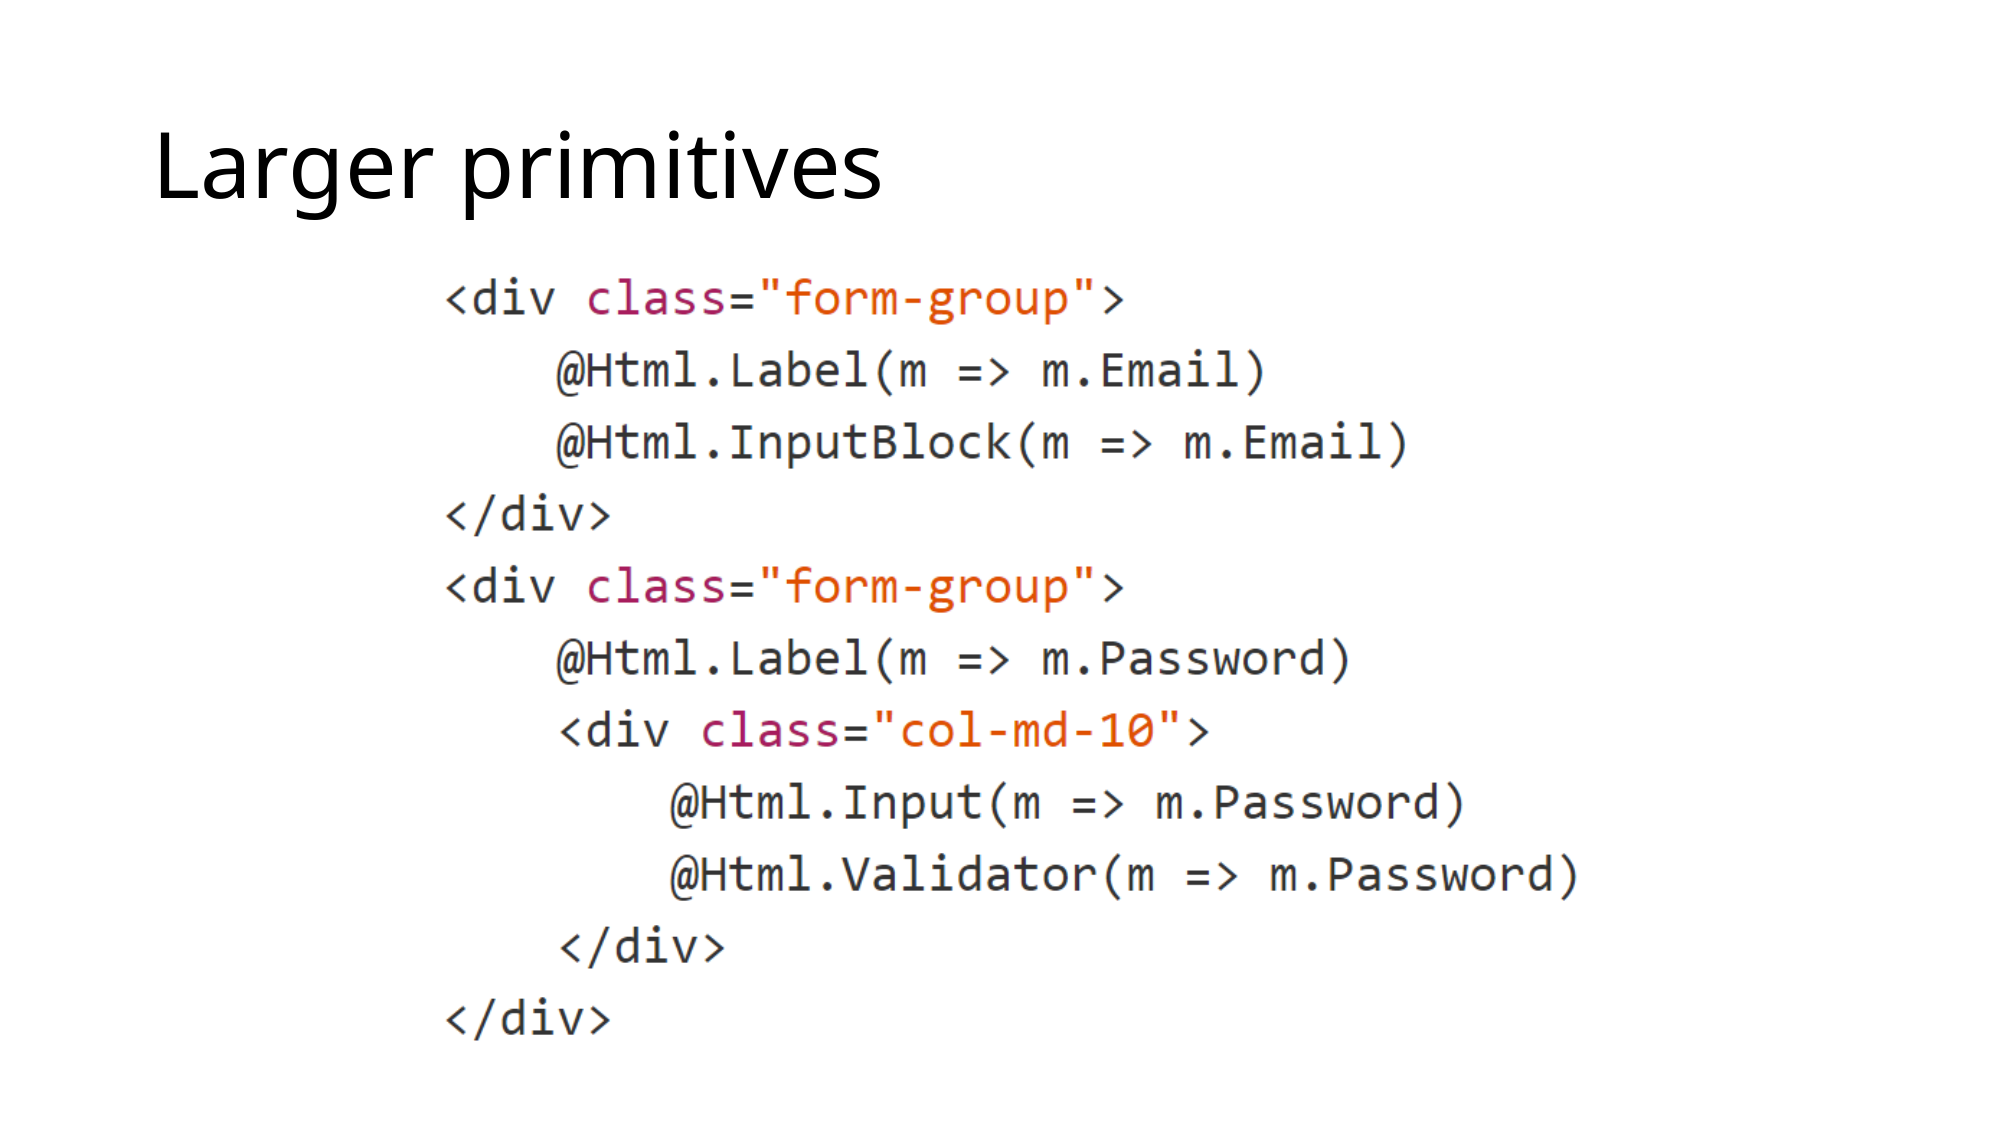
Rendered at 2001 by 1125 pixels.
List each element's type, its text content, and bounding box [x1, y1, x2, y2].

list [434, 270, 1588, 1058]
title Larger primitives [137, 59, 1863, 278]
